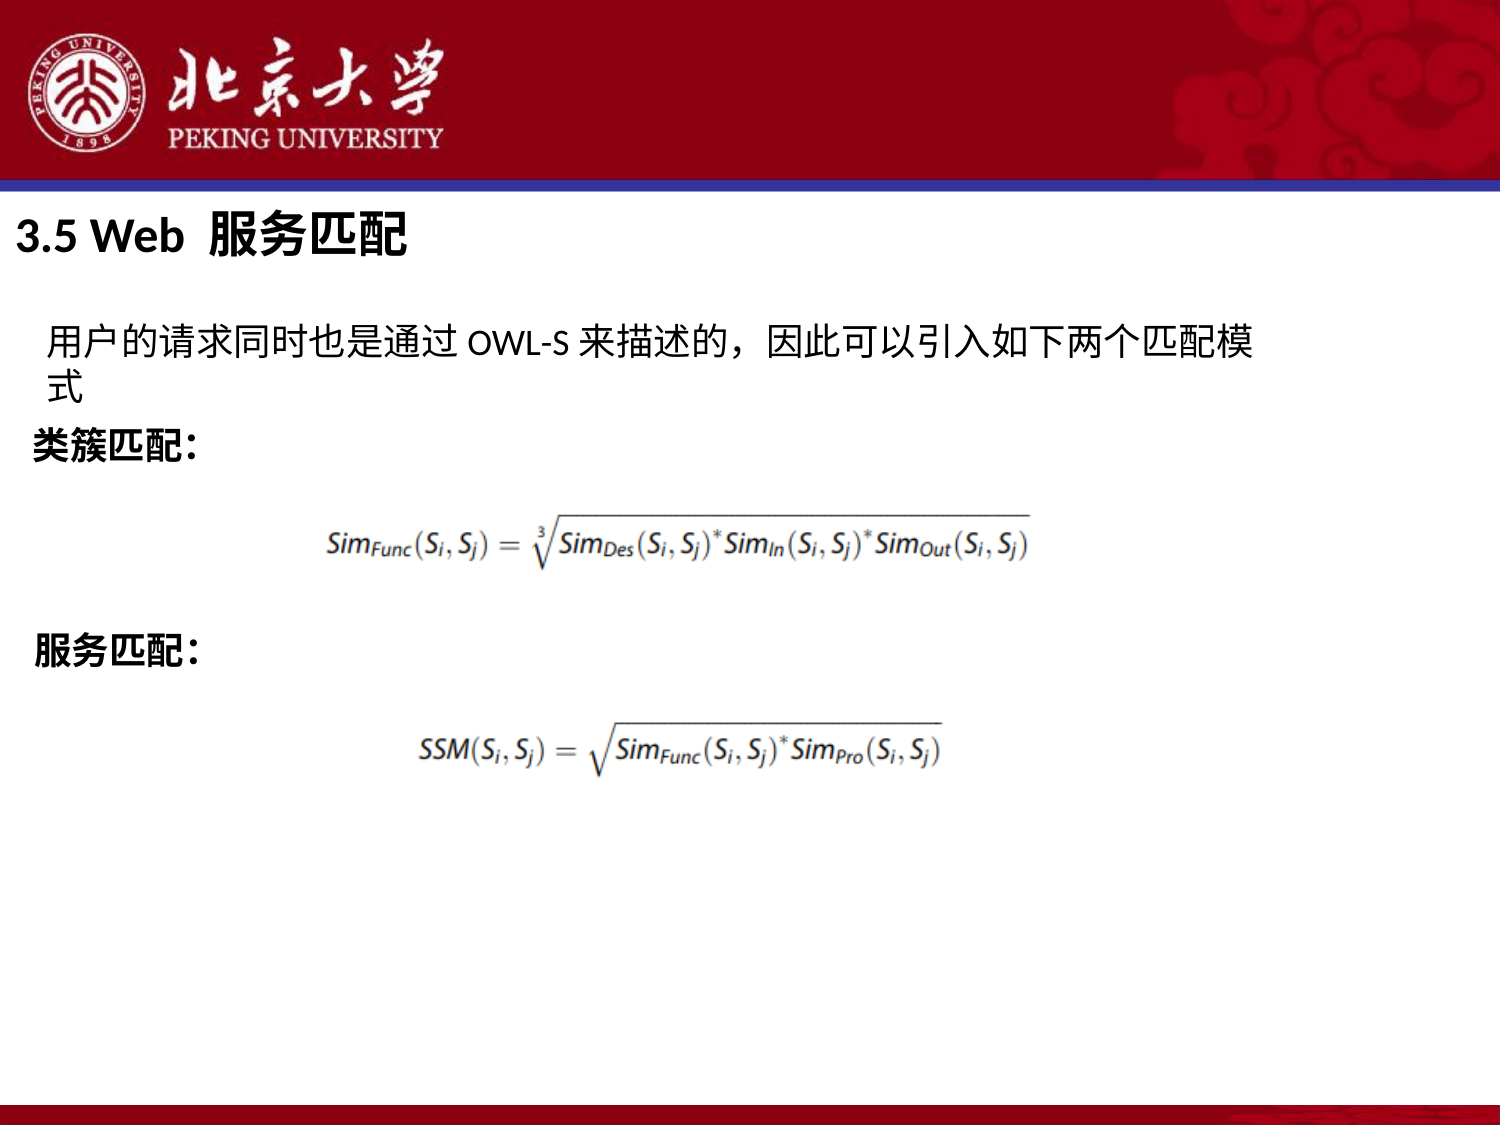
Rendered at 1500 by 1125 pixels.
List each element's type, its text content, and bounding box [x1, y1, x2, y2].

text_box 用户的请求同时也是通过OWL-S来描述的，因此可以引入如下两个匹配模式 [31, 310, 1304, 415]
text_box 服务匹配： [19, 619, 237, 680]
text_box 类簇匹配： [18, 415, 238, 475]
picture [0, 1105, 1500, 1125]
picture [408, 715, 957, 786]
picture [323, 512, 1042, 574]
picture [0, 0, 1500, 195]
text_box 3.5 Web 服务匹配 [0, 195, 938, 270]
